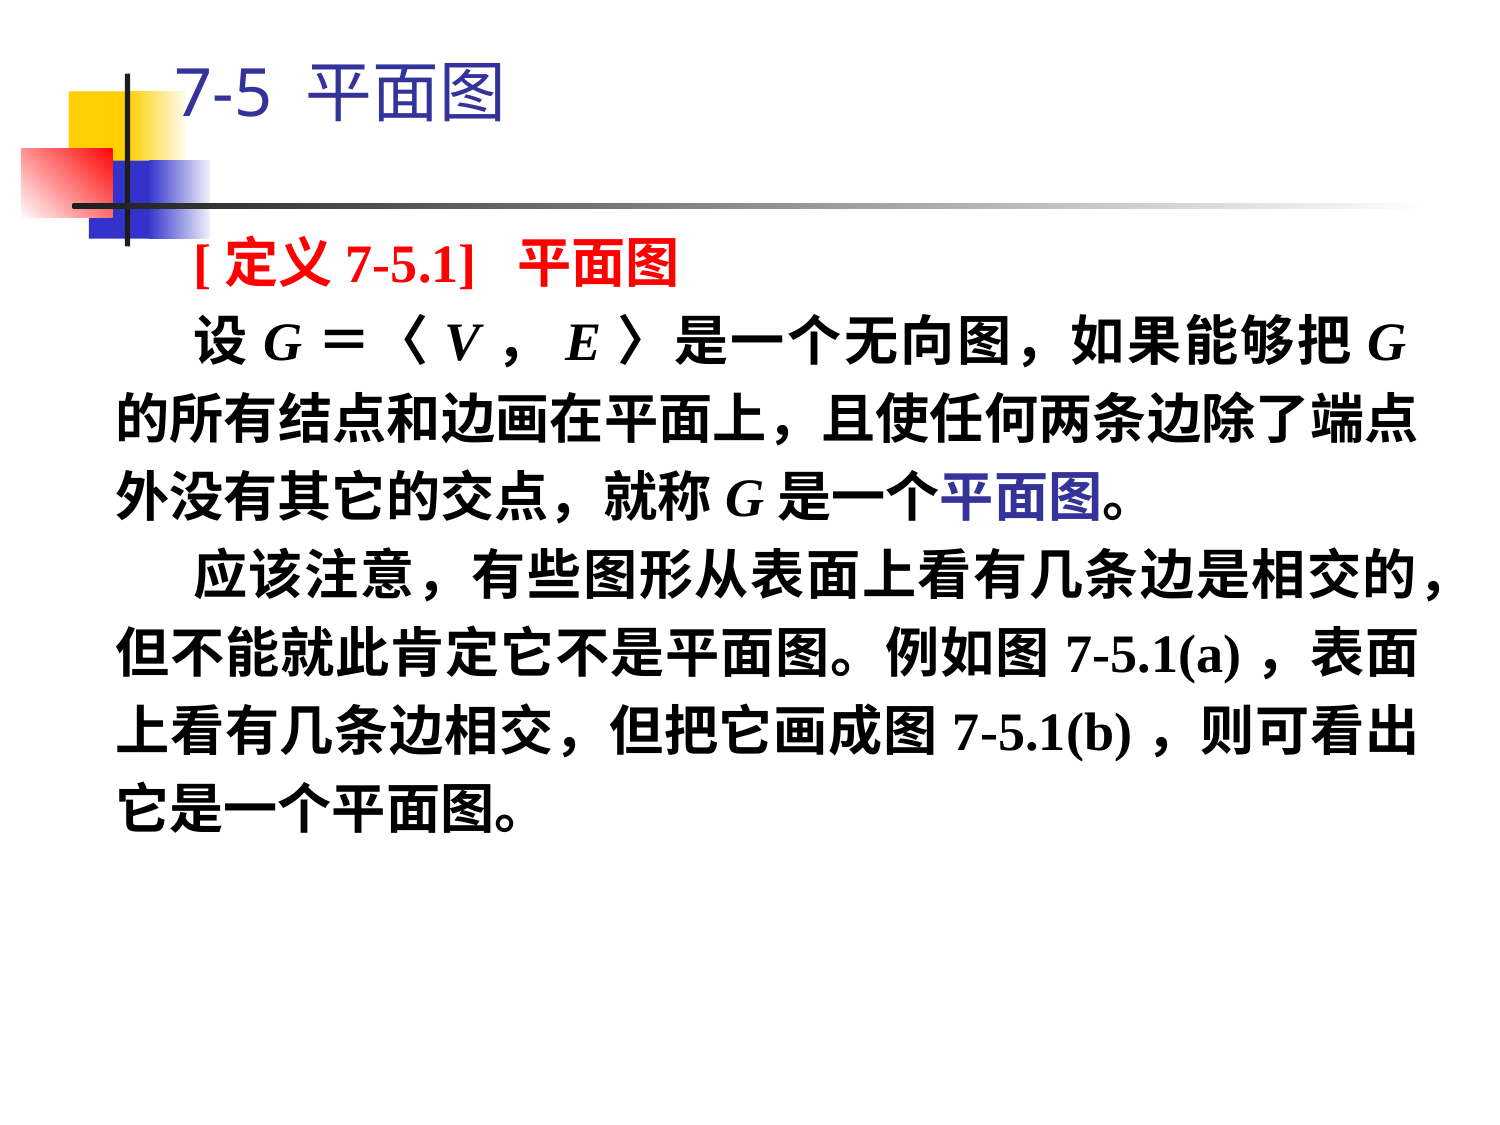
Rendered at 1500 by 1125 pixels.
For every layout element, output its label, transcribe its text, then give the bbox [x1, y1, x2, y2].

title 7-5 平面图 [159, 64, 1259, 138]
list [定义7-5.1] 平面图 设G＝〈V，E〉是一个无向图，如果能够把G的所有结点和边画在平面上，且使任何两条边除了端点外没有其它的交点，就称G是一个平面图。 应该注意，有些图形从表面上看有几条边是相交的，但不能就此肯定它不是平面图。例如图7-5.1(a)，表面上看有几条边相交，但把它画成图7-5.1(b)，则可看出它是一个平面图。 [100, 207, 1436, 894]
